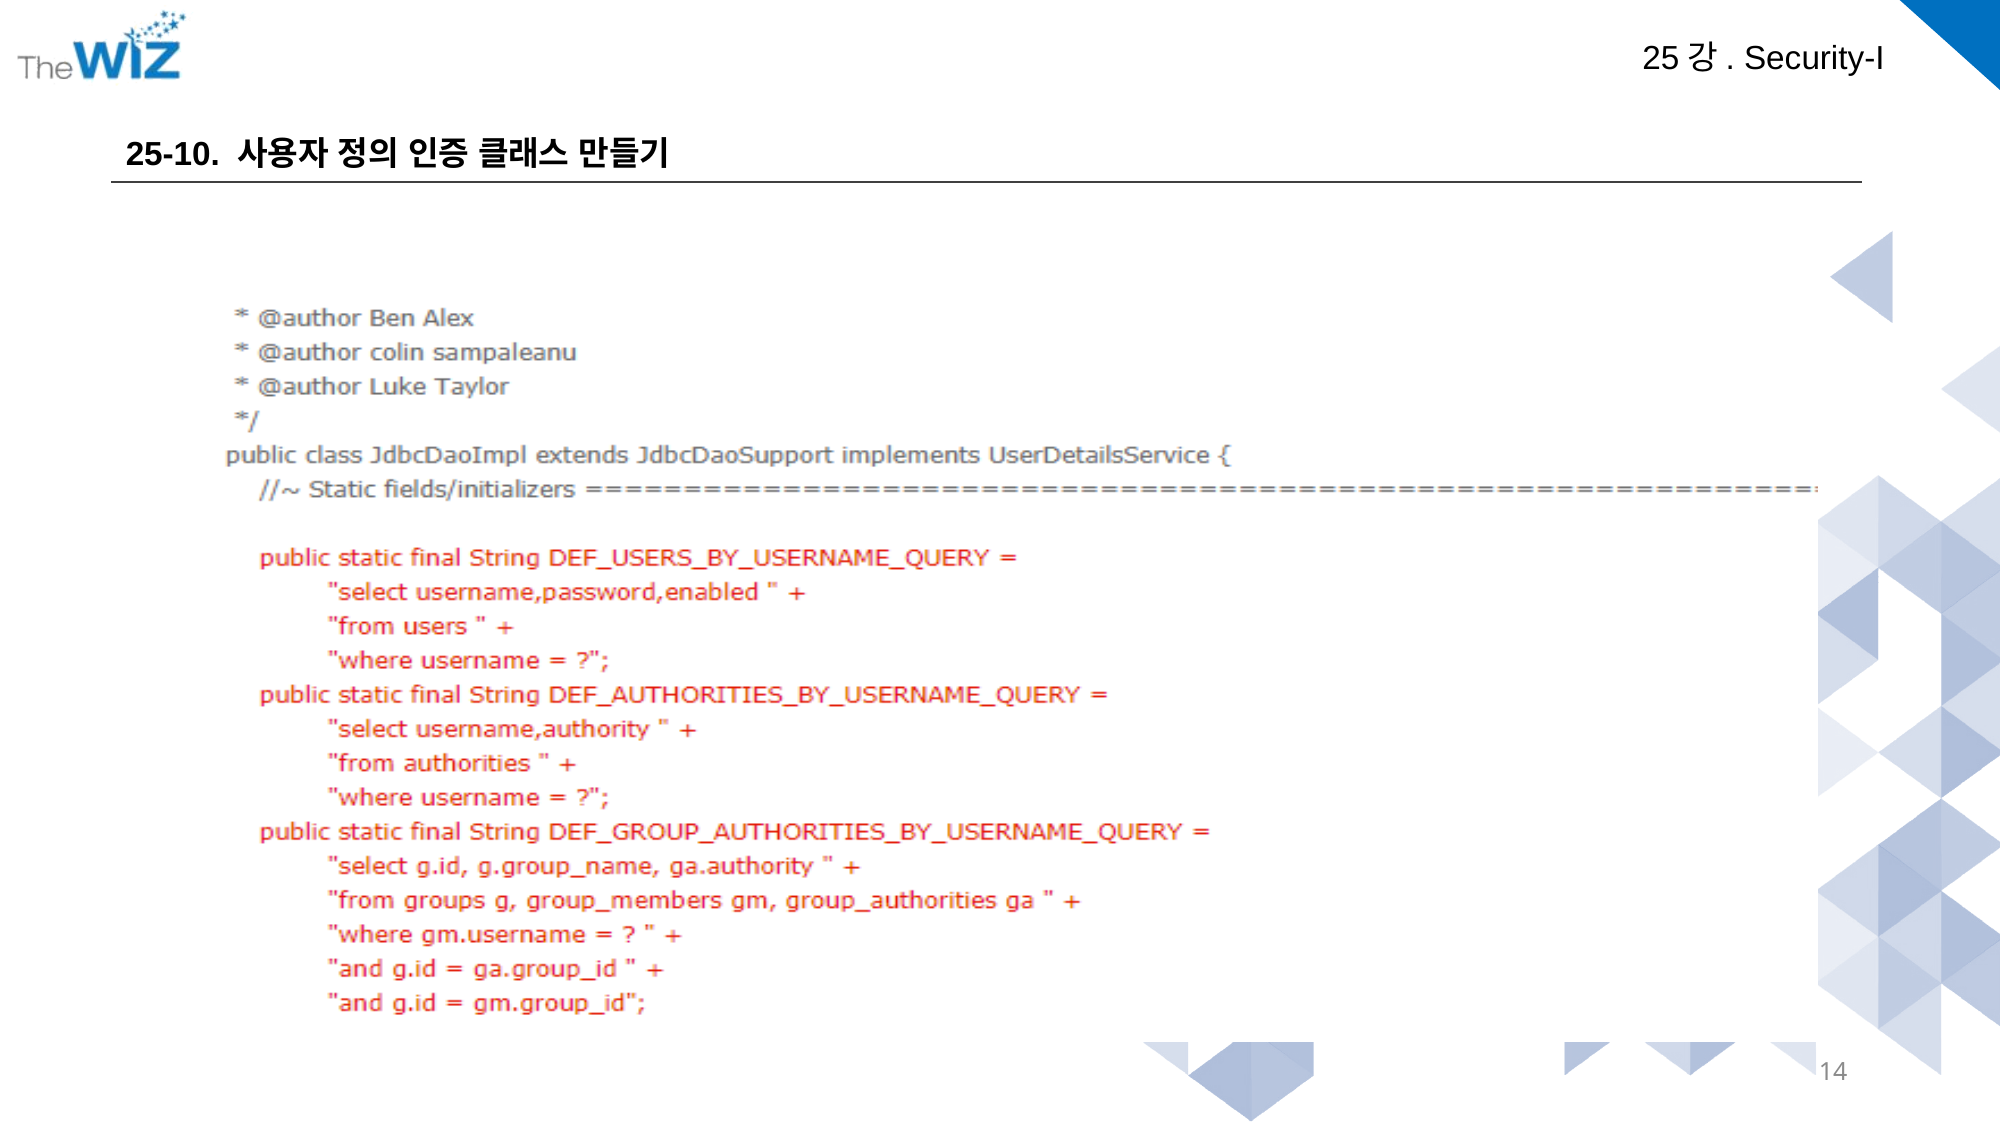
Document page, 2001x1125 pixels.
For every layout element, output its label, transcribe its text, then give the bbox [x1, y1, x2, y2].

picture [0, 0, 215, 90]
picture [217, 294, 1818, 1042]
slide_number 14 [1412, 1042, 1863, 1103]
text_box 25-10. 사용자 정의 인증 클래스 만들기 [111, 124, 1863, 180]
